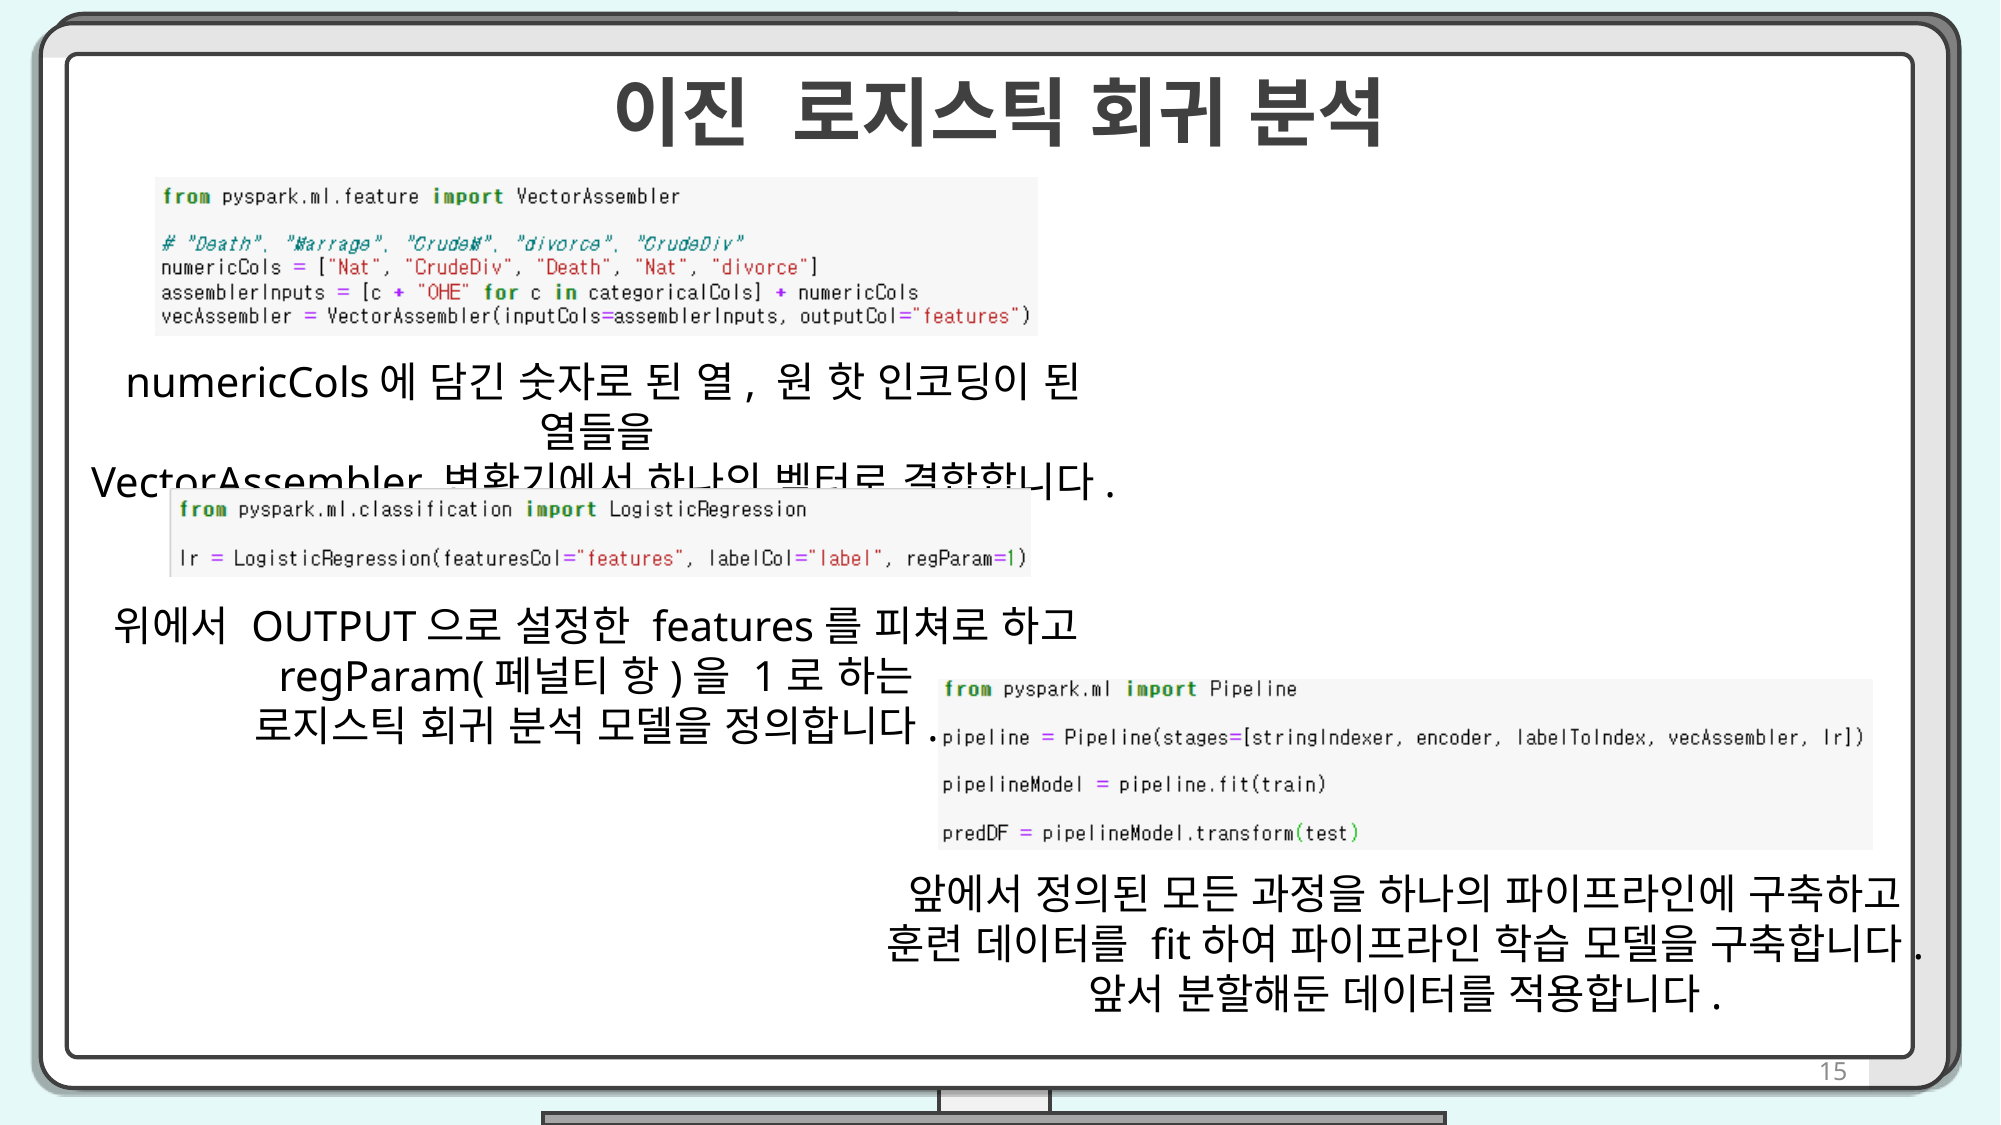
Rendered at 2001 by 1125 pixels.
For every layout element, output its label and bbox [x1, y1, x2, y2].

picture [938, 679, 1873, 850]
text_box [40, 13, 1960, 1125]
picture [155, 177, 1038, 336]
picture [162, 488, 1031, 577]
